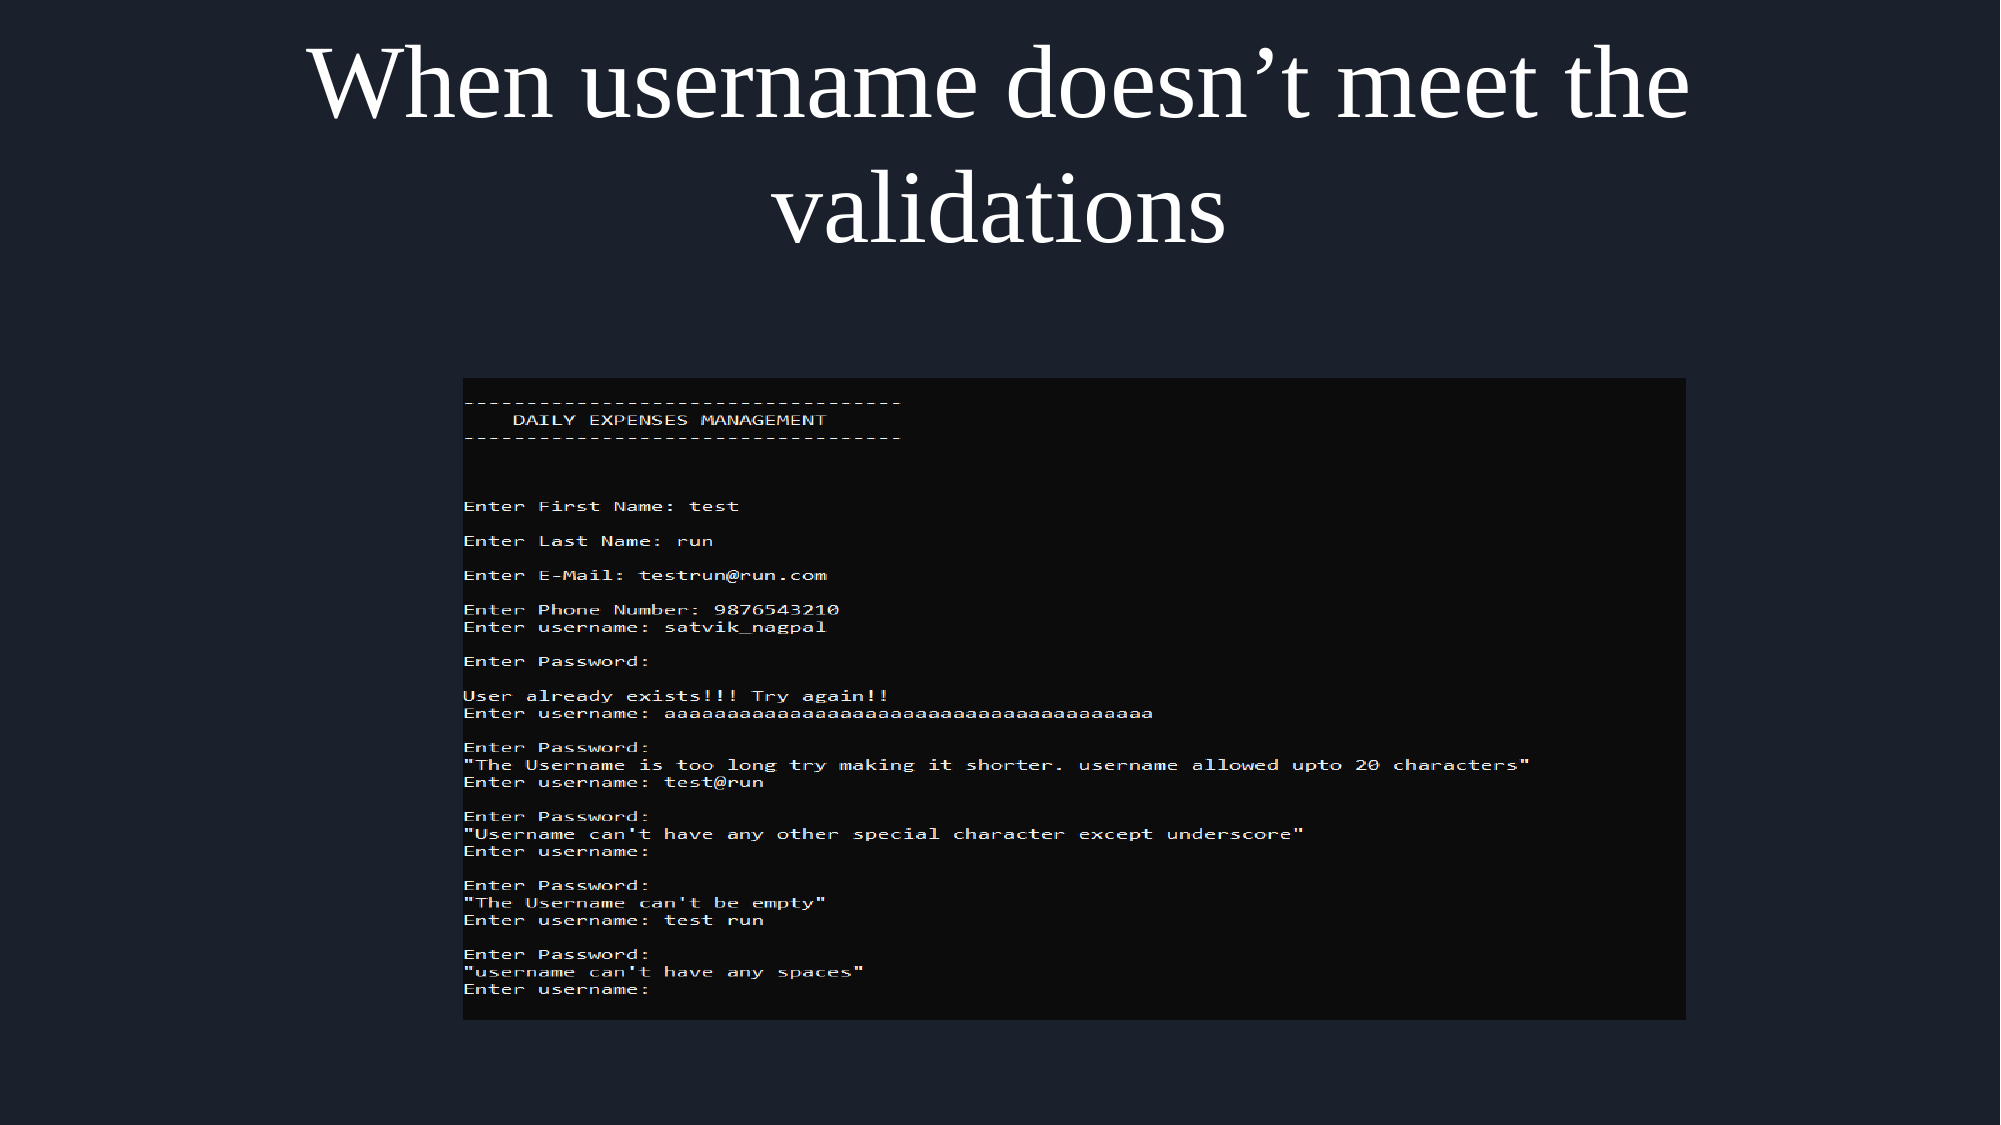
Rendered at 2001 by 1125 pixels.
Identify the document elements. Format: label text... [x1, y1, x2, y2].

picture [463, 322, 1686, 1095]
title When username doesn’t meet the validations [99, 44, 1900, 233]
